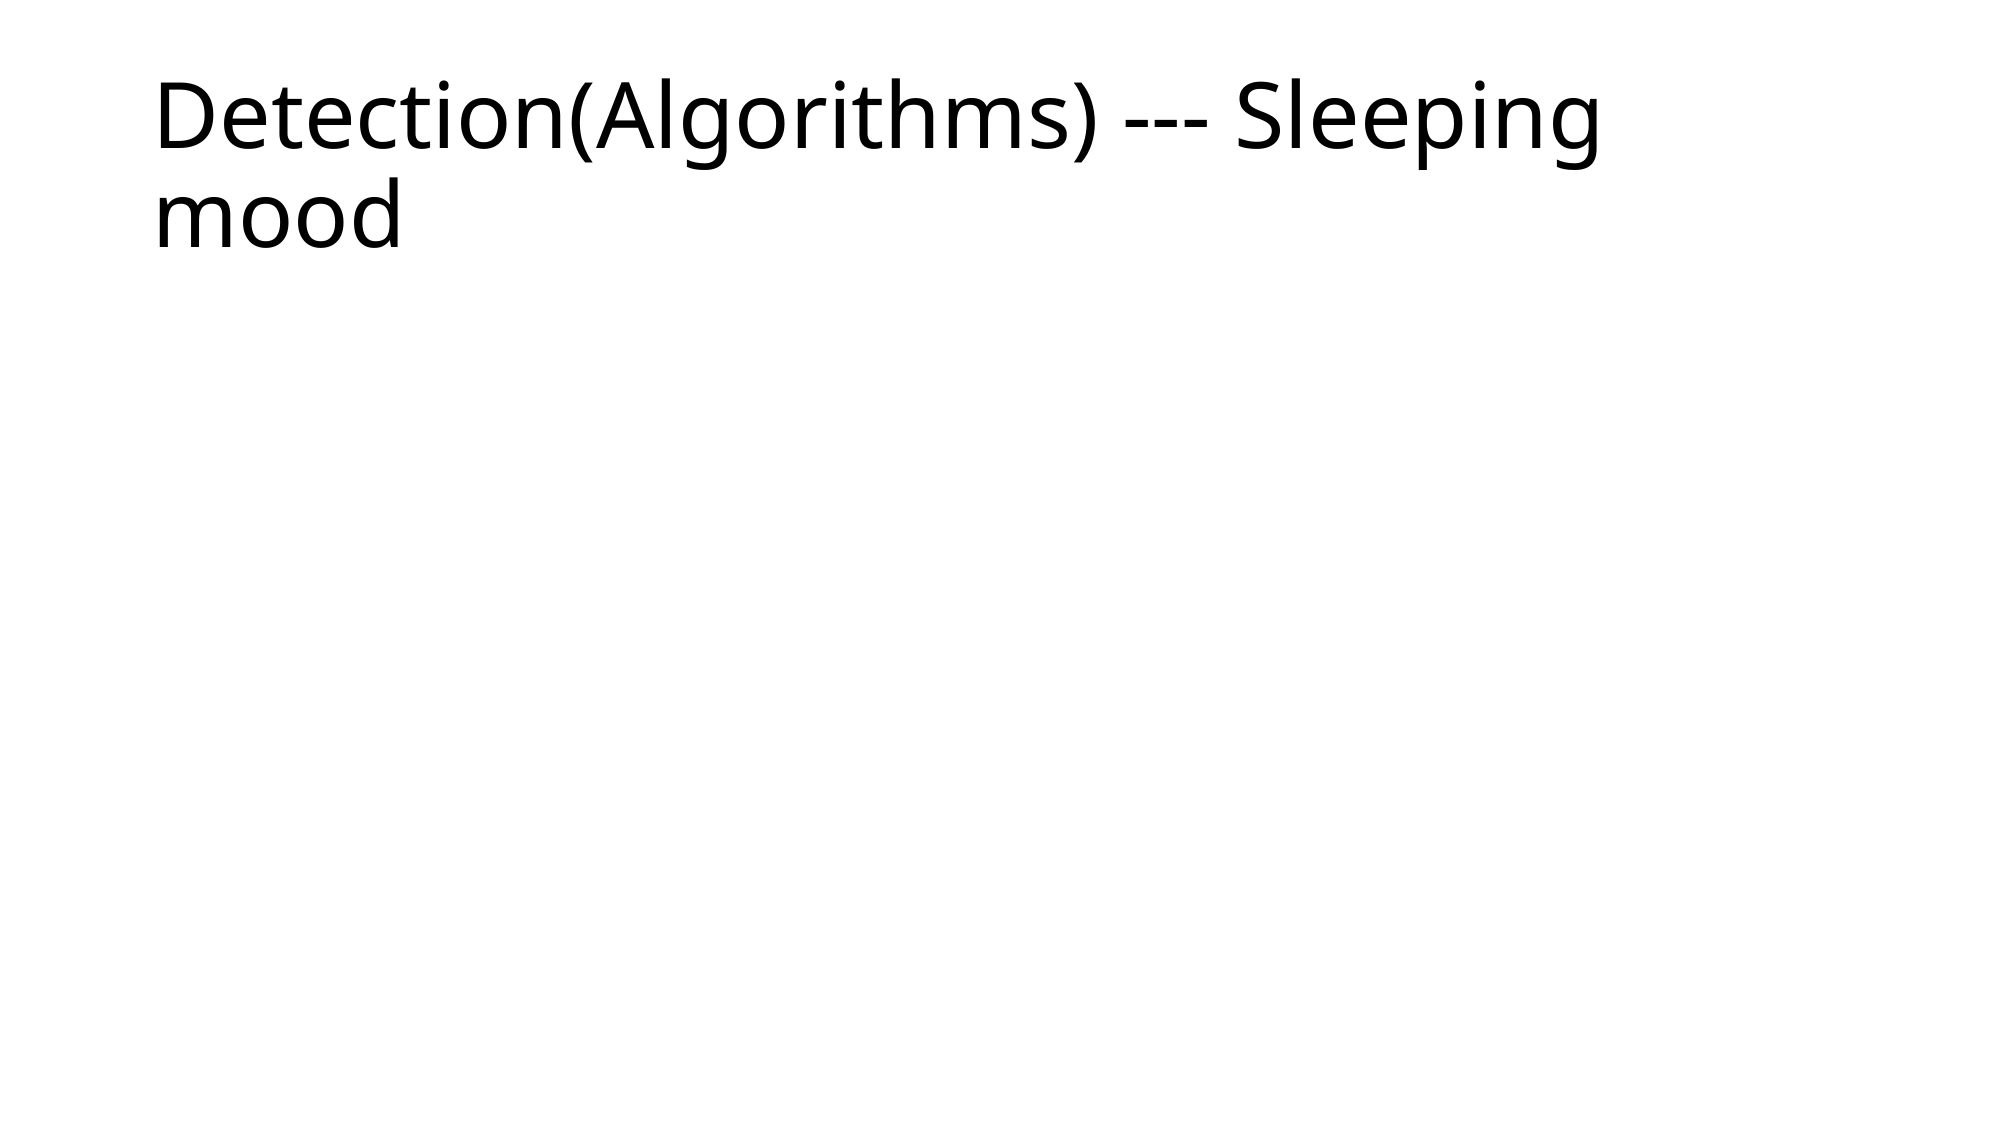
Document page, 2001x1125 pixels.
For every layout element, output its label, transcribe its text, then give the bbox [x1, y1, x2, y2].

title Detection(Algorithms) --- Sleeping mood [137, 59, 1863, 278]
